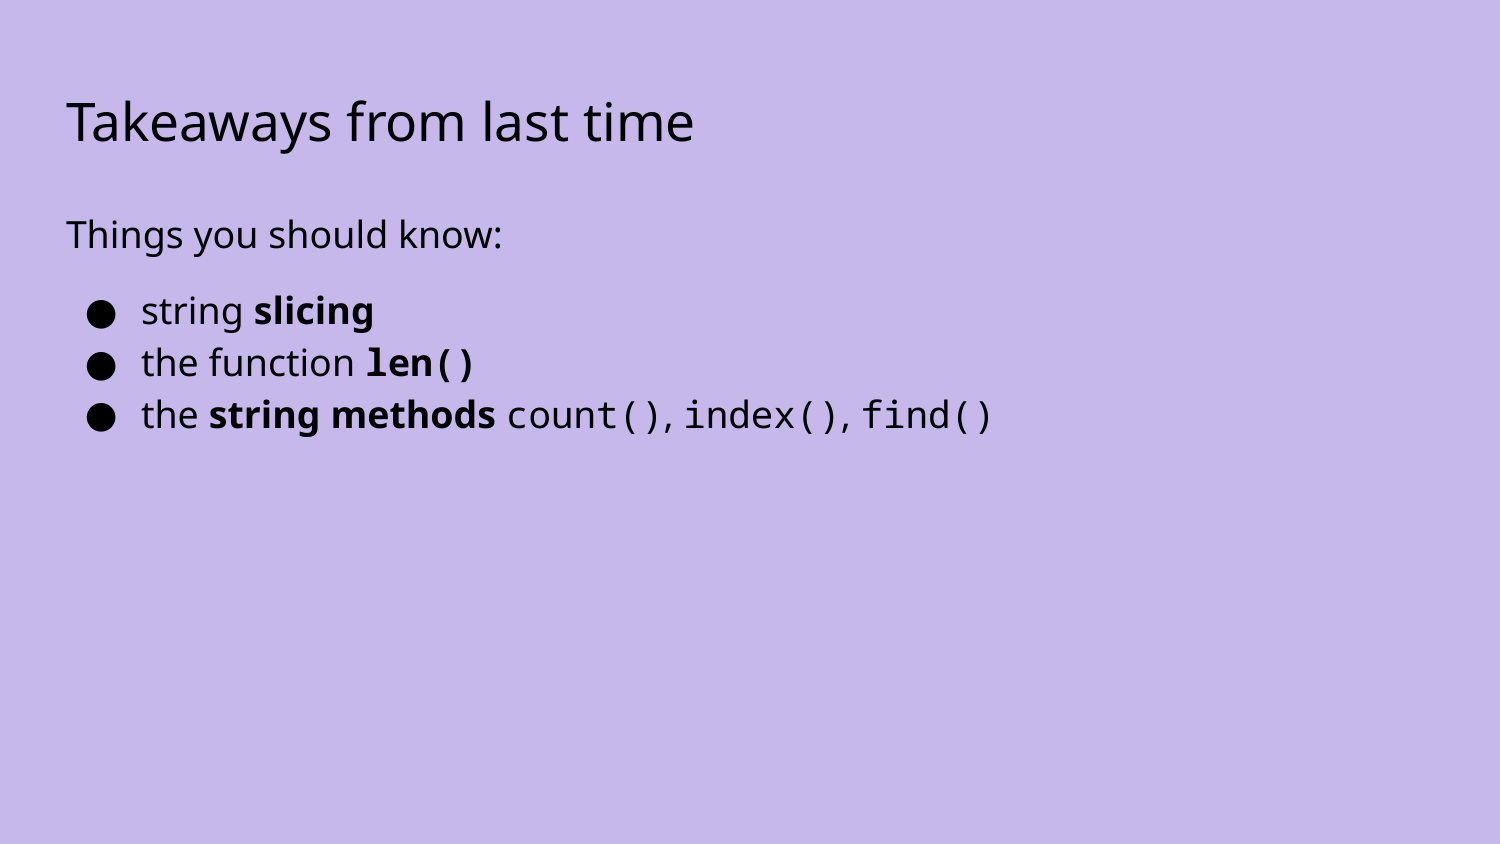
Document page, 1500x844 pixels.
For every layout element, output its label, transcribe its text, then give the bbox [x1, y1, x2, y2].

title Takeaways from last time [51, 72, 1449, 167]
list Things you should know: string slicing the function len() the string methods count(), index(), find() [51, 189, 1405, 750]
